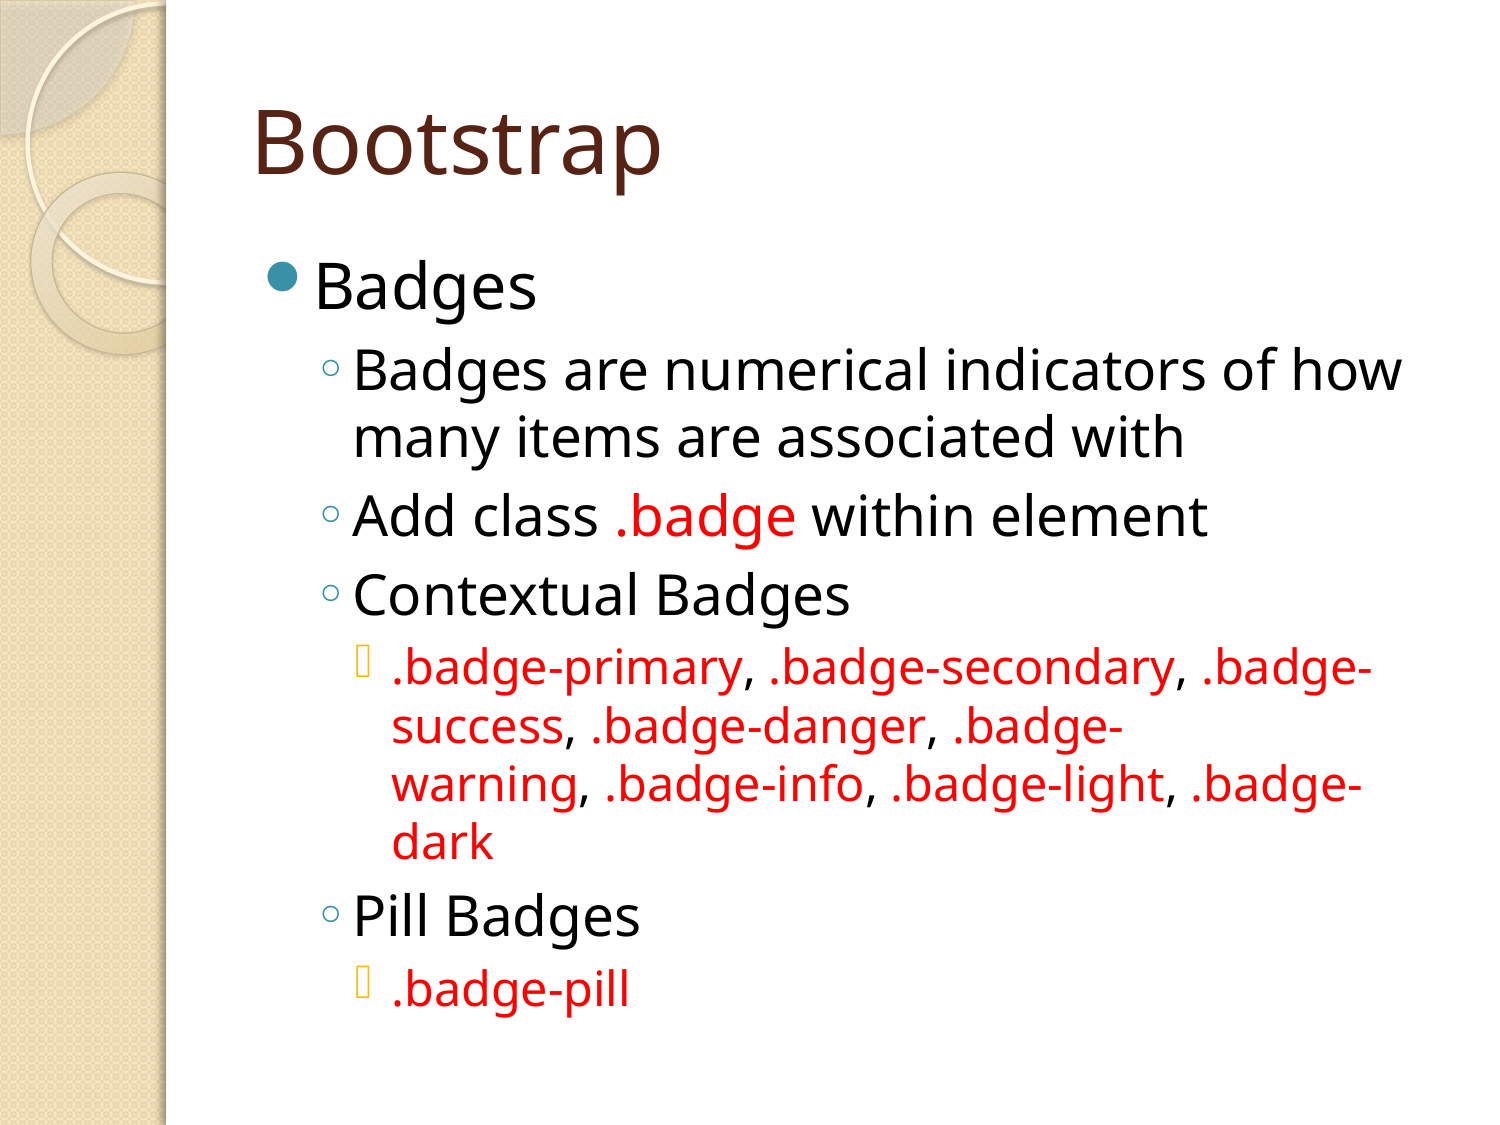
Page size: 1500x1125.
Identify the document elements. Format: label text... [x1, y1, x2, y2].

title Bootstrap [235, 45, 1466, 233]
list Badges Badges are numerical indicators of how many items are associated with Add class .badge within element Contextual Badges .badge-primary, .badge-secondary, .badge-success, .badge-danger, .badge-warning, .badge-info, .badge-light, .badge-dark Pill Badges .badge-pill [235, 237, 1466, 1025]
